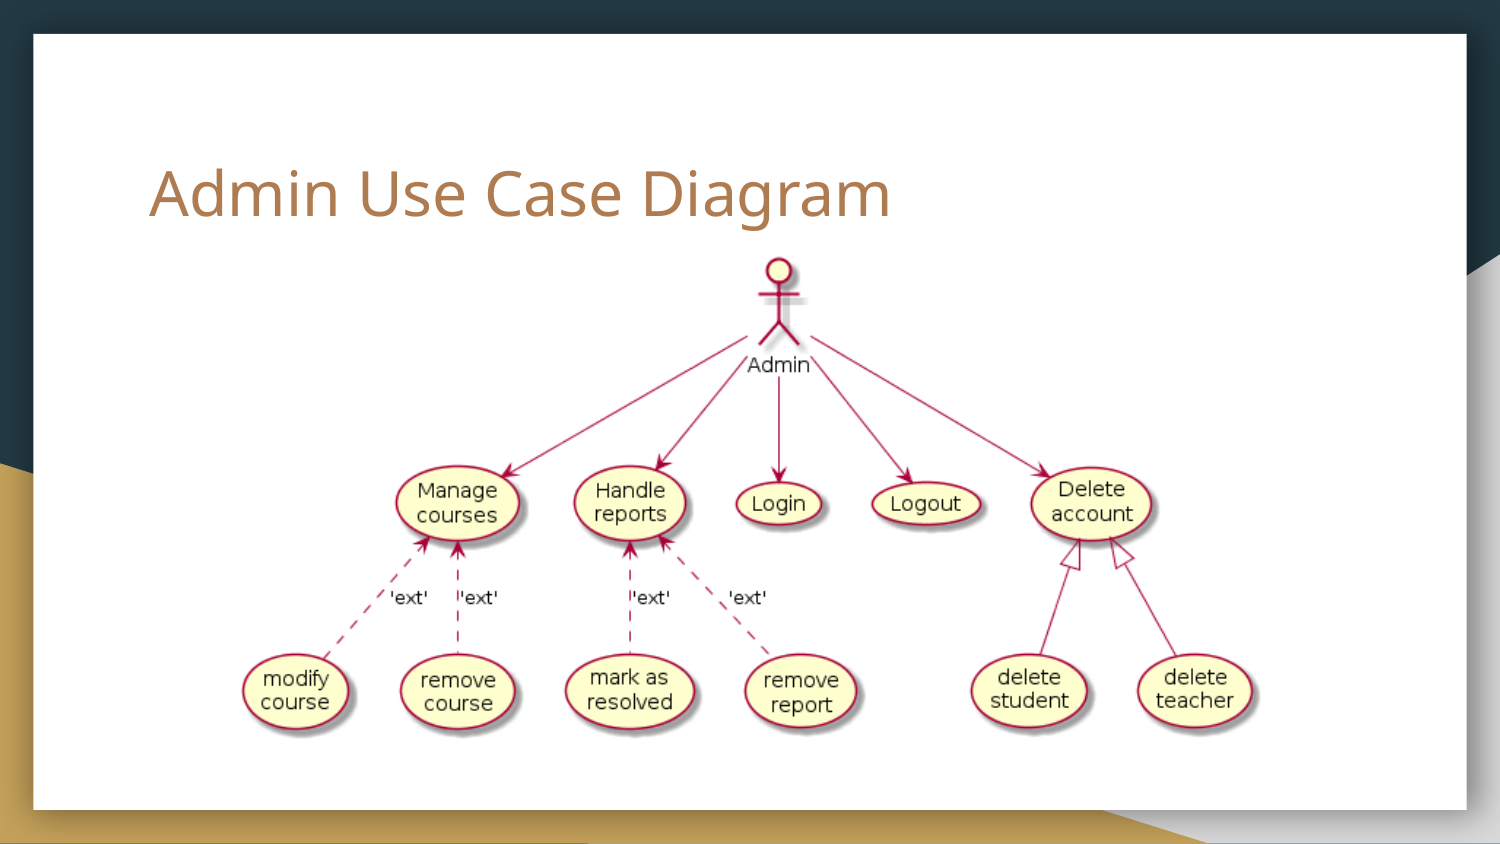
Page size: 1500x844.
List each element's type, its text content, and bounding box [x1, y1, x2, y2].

picture [234, 243, 1266, 743]
title Admin Use Case Diagram [134, 138, 1366, 296]
